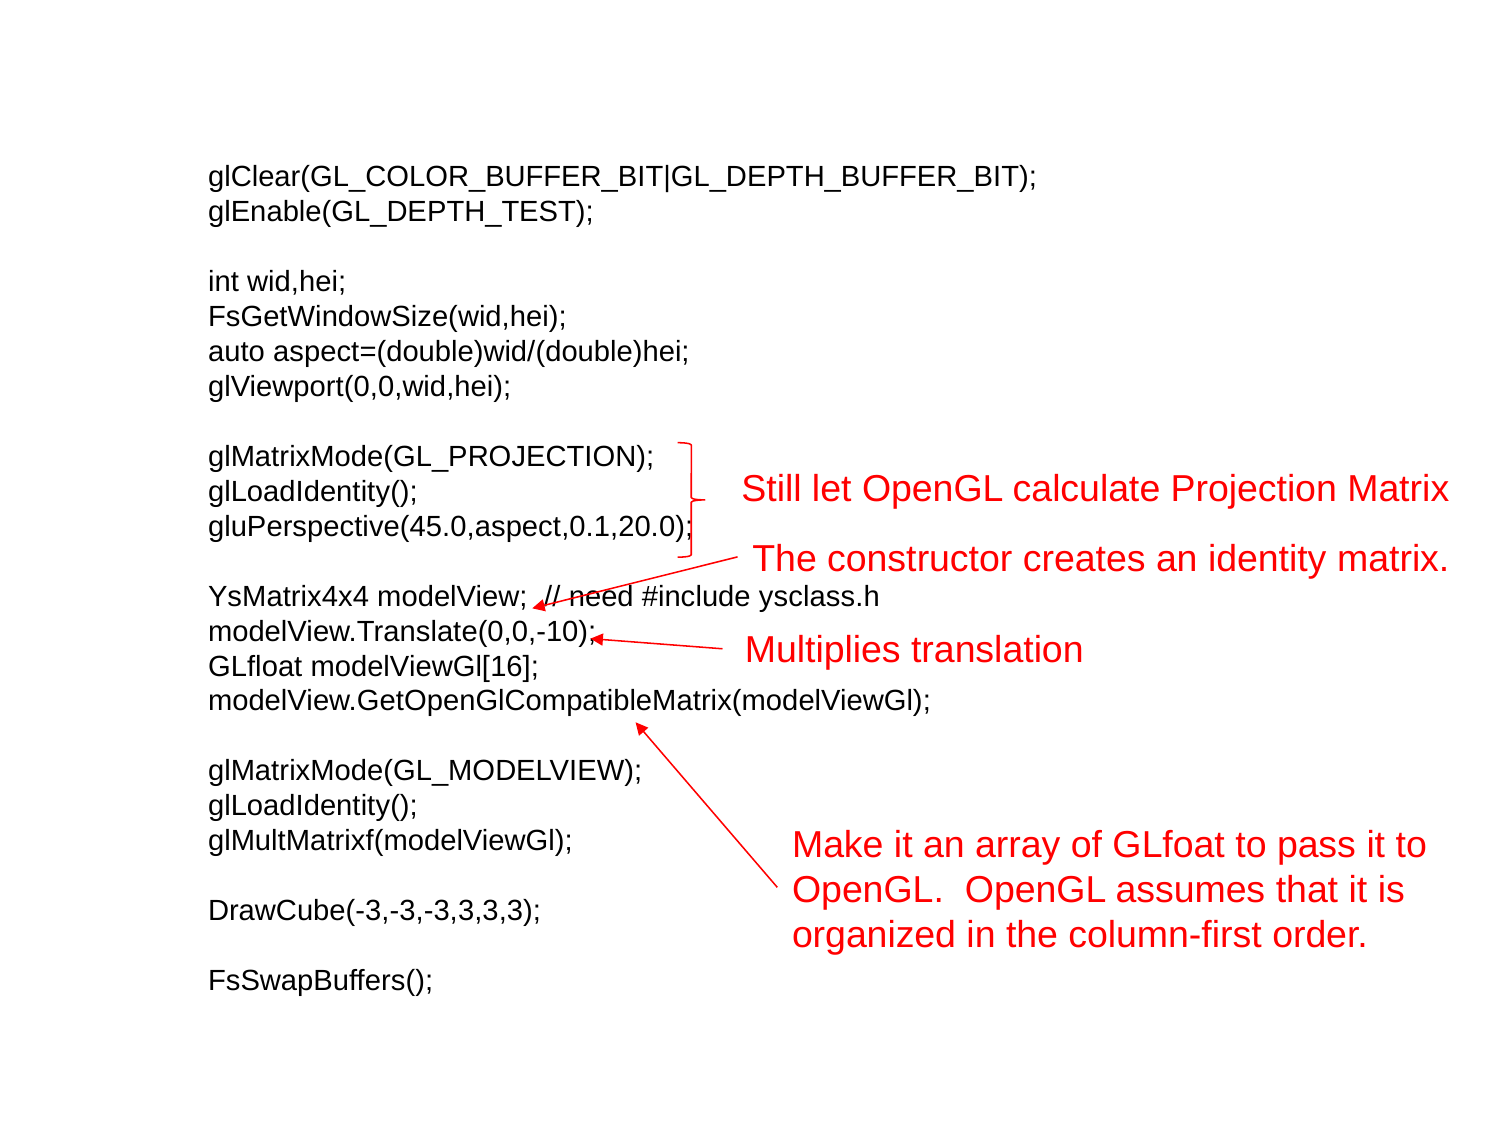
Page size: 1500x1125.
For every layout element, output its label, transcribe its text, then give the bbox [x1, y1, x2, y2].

text_box Make it an array of GLfoat to pass it to OpenGL. OpenGL assumes that it is organized in the column-first order. [777, 812, 1460, 963]
text_box Multiplies translation [730, 617, 1099, 678]
text_box [677, 441, 706, 555]
text_box Still let OpenGL calculate Projection Matrix [726, 456, 1465, 516]
text_box The constructor creates an identity matrix. [737, 527, 1465, 587]
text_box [635, 722, 778, 889]
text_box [531, 557, 734, 609]
text_box glClear(GL_COLOR_BUFFER_BIT|GL_DEPTH_BUFFER_BIT); glEnable(GL_DEPTH_TEST); int wid,hei; FsGetWindowSize(wid,hei); auto aspect=(double)wid/(double)hei; glViewport(0,0,wid,hei); glMatrixMode(GL_PROJECTION); glLoadIdentity(); gluPerspective(45.0,aspect,0.1,20.0); YsMatrix4x4 modelView; // need #include ysclass.h modelView.Translate(0,0,-10); GLfloat modelViewGl[16]; modelView.GetOpenGlCompatibleMatrix(modelViewGl); glMatrixMode(GL_MODELVIEW); glLoadIdentity(); glMultMatrixf(modelViewGl); DrawCube(-3,-3,-3,3,3,3); FsSwapBuffers(); [43, 149, 1053, 1039]
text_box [590, 638, 723, 649]
